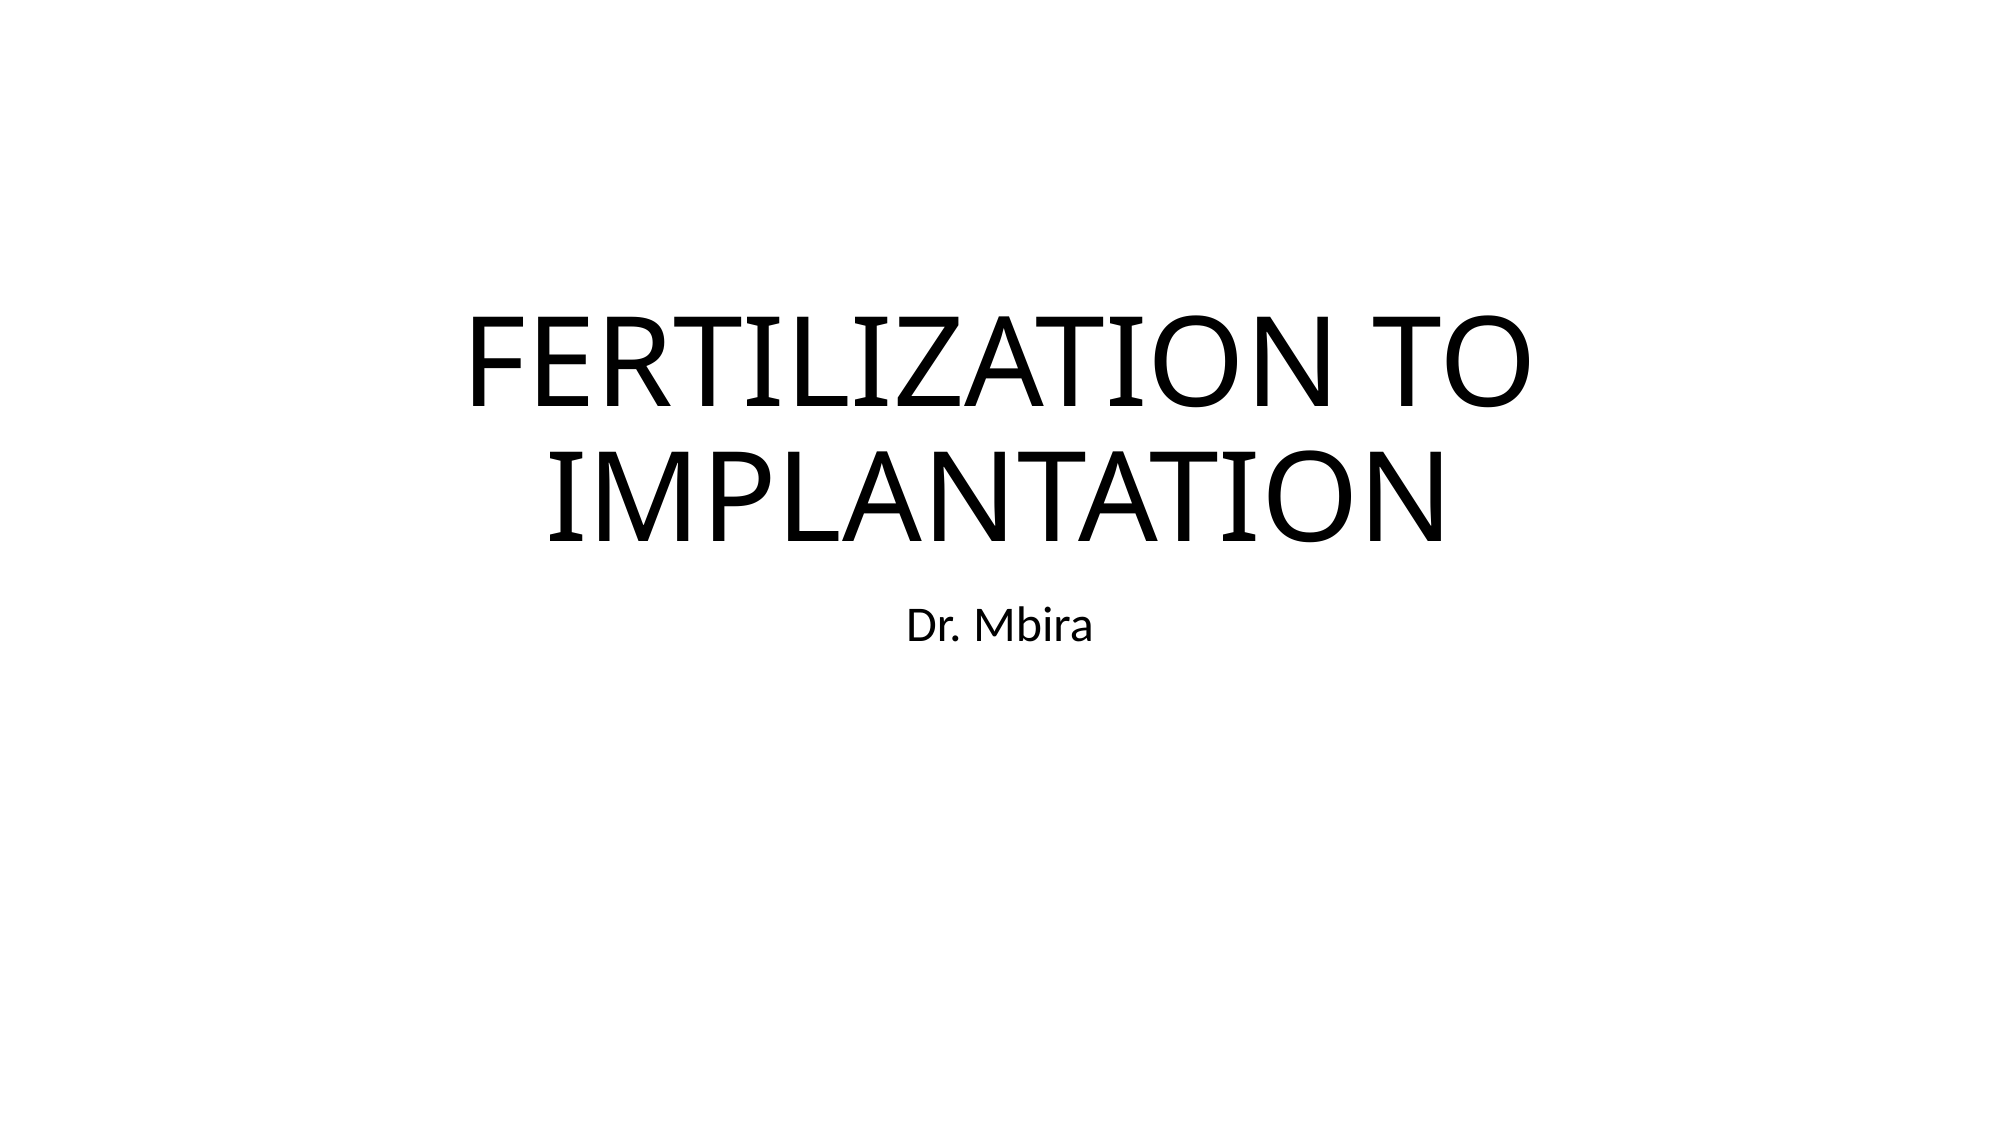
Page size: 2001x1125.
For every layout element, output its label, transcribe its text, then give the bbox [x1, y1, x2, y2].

title FERTILIZATION TO IMPLANTATION [249, 184, 1750, 576]
subtitle Dr. Mbira [249, 590, 1750, 863]
